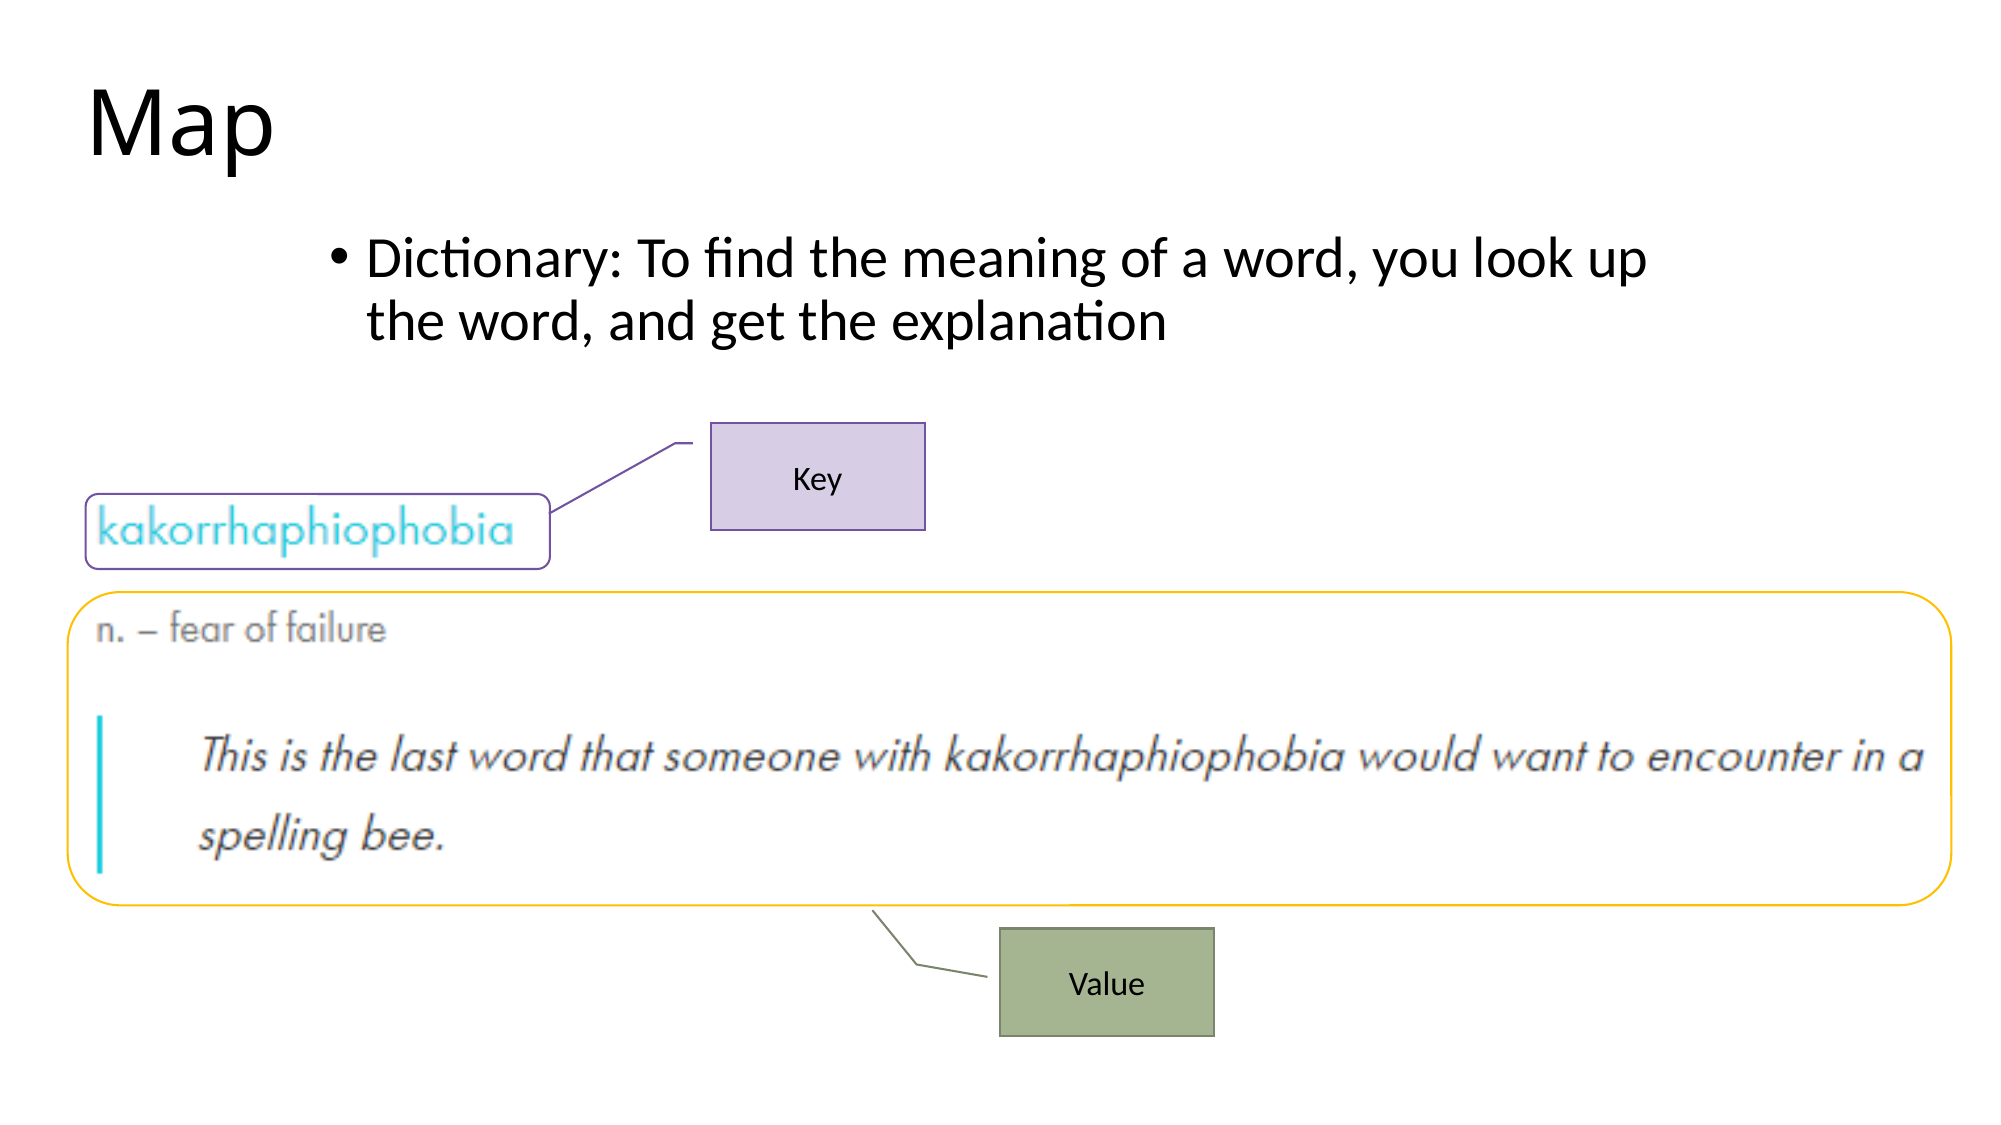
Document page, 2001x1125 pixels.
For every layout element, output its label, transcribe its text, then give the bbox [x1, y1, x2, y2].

picture [48, 453, 2000, 906]
text_box Value [999, 927, 1215, 1037]
text_box Key [710, 422, 926, 453]
text_box Key [655, 442, 693, 453]
text_box Value [871, 909, 988, 978]
title Map [85, 58, 2000, 199]
list Dictionary: To find the meaning of a word, you look up the word, and get the explanation [314, 219, 1750, 370]
